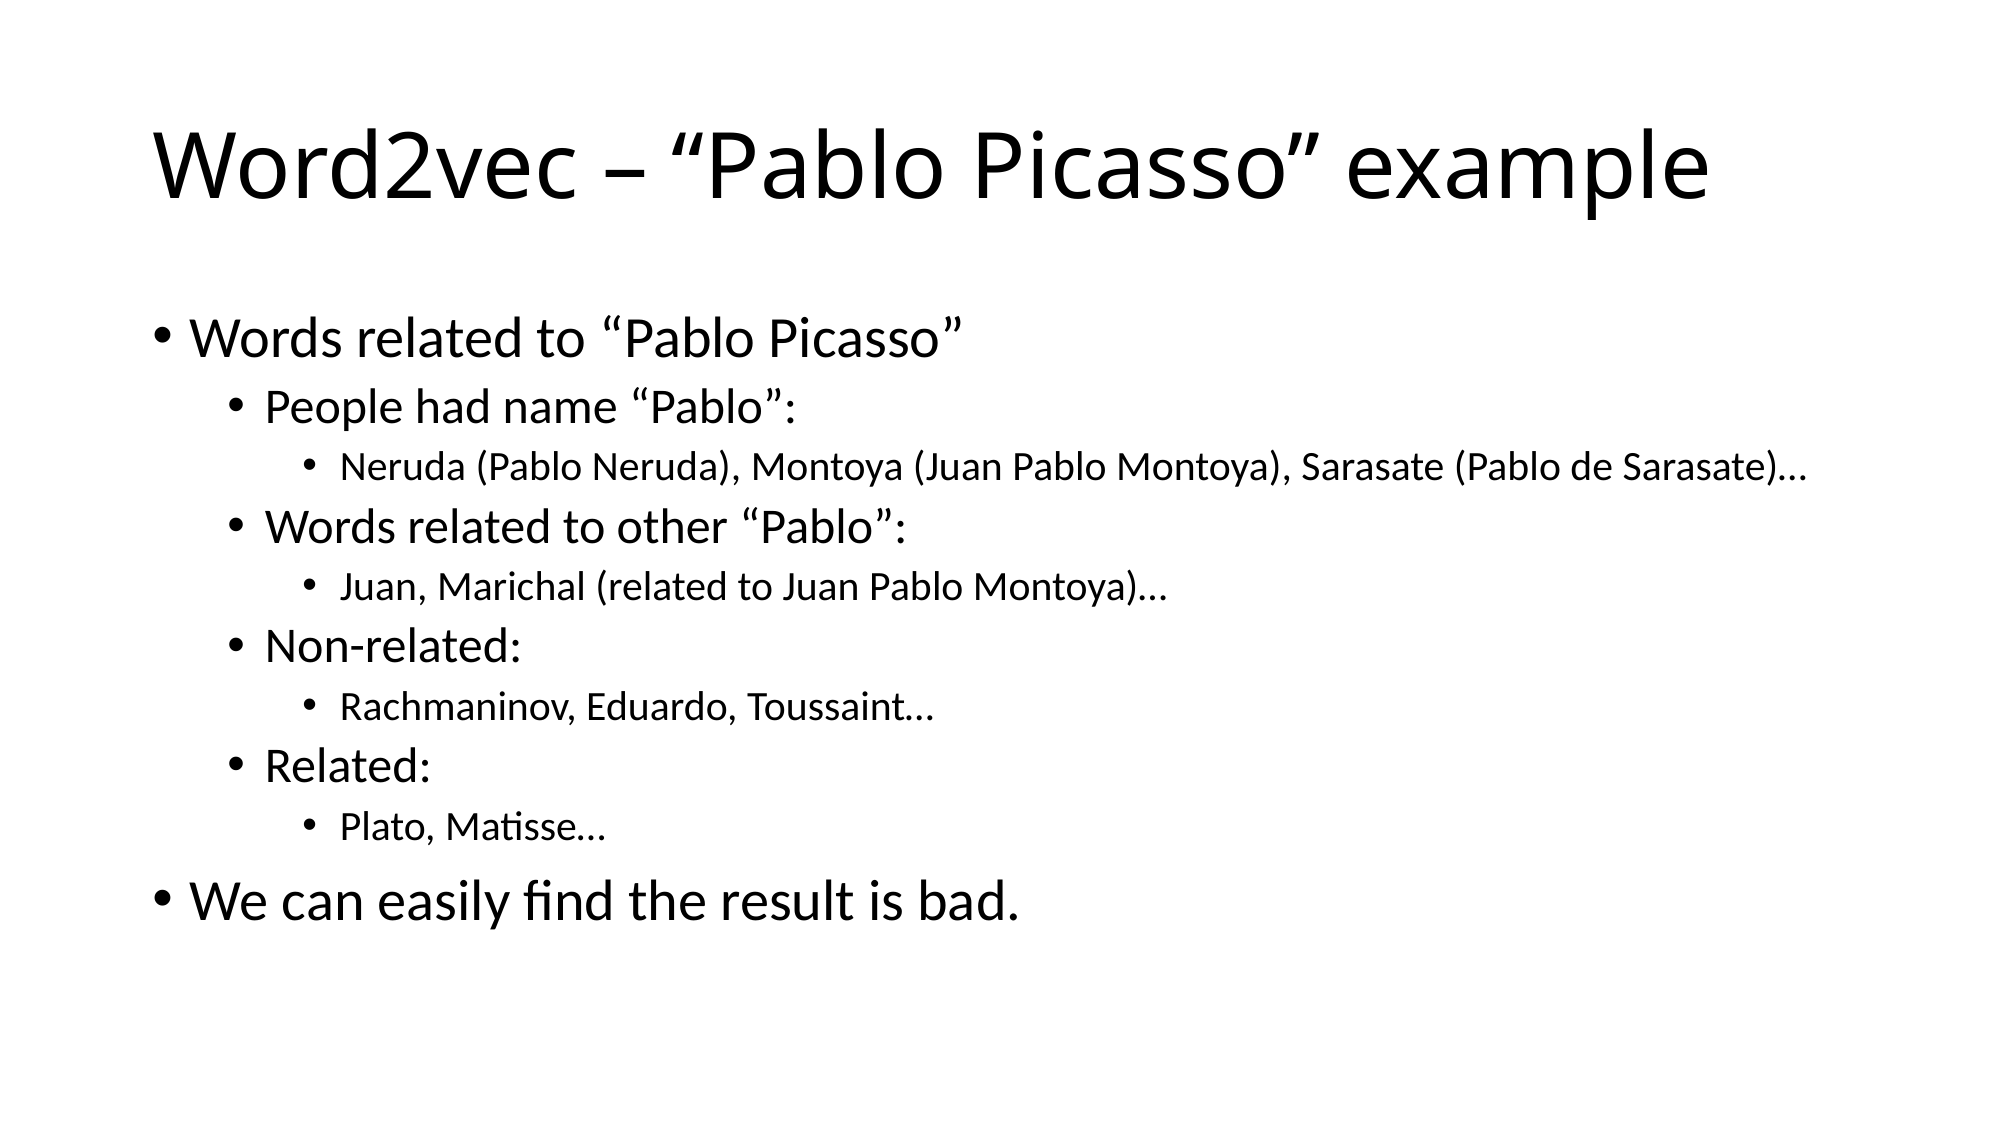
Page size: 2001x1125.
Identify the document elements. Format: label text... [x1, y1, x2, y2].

list Words related to “Pablo Picasso” People had name “Pablo”: Neruda (Pablo Neruda), Montoya (Juan Pablo Montoya), Sarasate (Pablo de Sarasate)… Words related to other “Pablo”: Juan, Marichal (related to Juan Pablo Montoya)… Non-related: Rachmaninov, Eduardo, Toussaint… Related: Plato, Matisse… We can easily find the result is bad. [137, 299, 1863, 1014]
title Word2vec – “Pablo Picasso” example [137, 59, 1863, 278]
